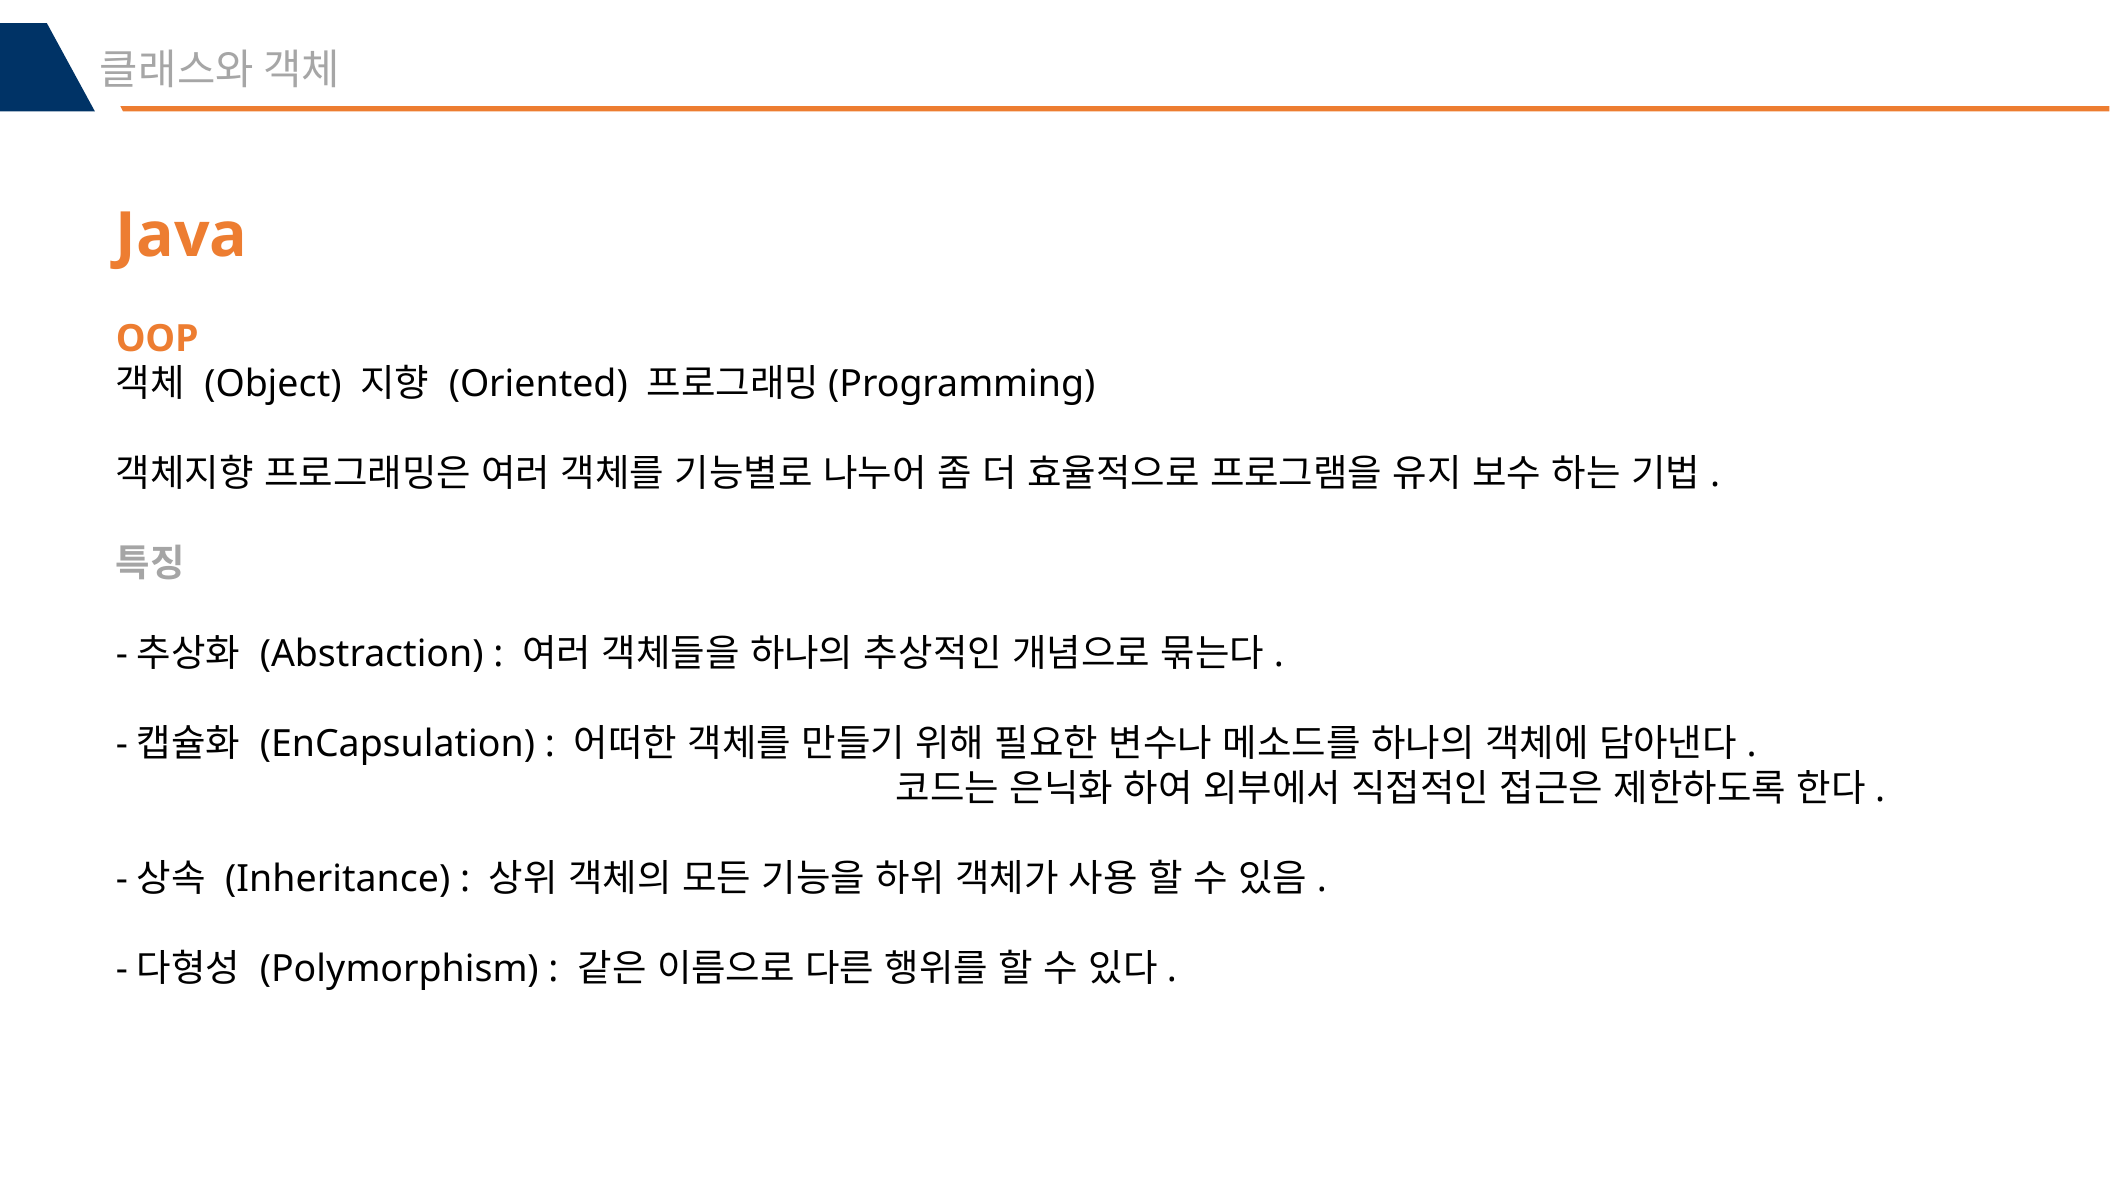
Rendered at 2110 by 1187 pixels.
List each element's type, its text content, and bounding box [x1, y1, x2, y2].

text_box 클래스와 객체 [99, 42, 604, 93]
text_box Java OOP 객체 (Object) 지향 (Oriented) 프로그래밍(Programming) 객체지향 프로그래밍은 여러 객체를 기능별로 나누어 좀 더 효율적으로 프로그램을 유지 보수 하는 기법. 특징 -추상화 (Abstraction) : 여러 객체들을 하나의 추상적인 개념으로 묶는다. -캡슐화 (EnCapsulation) : 어떠한 객체를 만들기 위해 필요한 변수나 메소드를 하나의 객체에 담아낸다. 코드는 은닉화 하여 외부에서 직접적인 접근은 제한하도록 한다. -상속 (Inheritance) : 상위 객체의 모든 기능을 하위 객체가 사용 할 수 있음. -다형성 (Polymorphism) : 같은 이름으로 다른 행위를 할 수 있다. [101, 111, 1958, 1132]
text_box [118, 105, 2110, 113]
text_box [0, 22, 97, 113]
